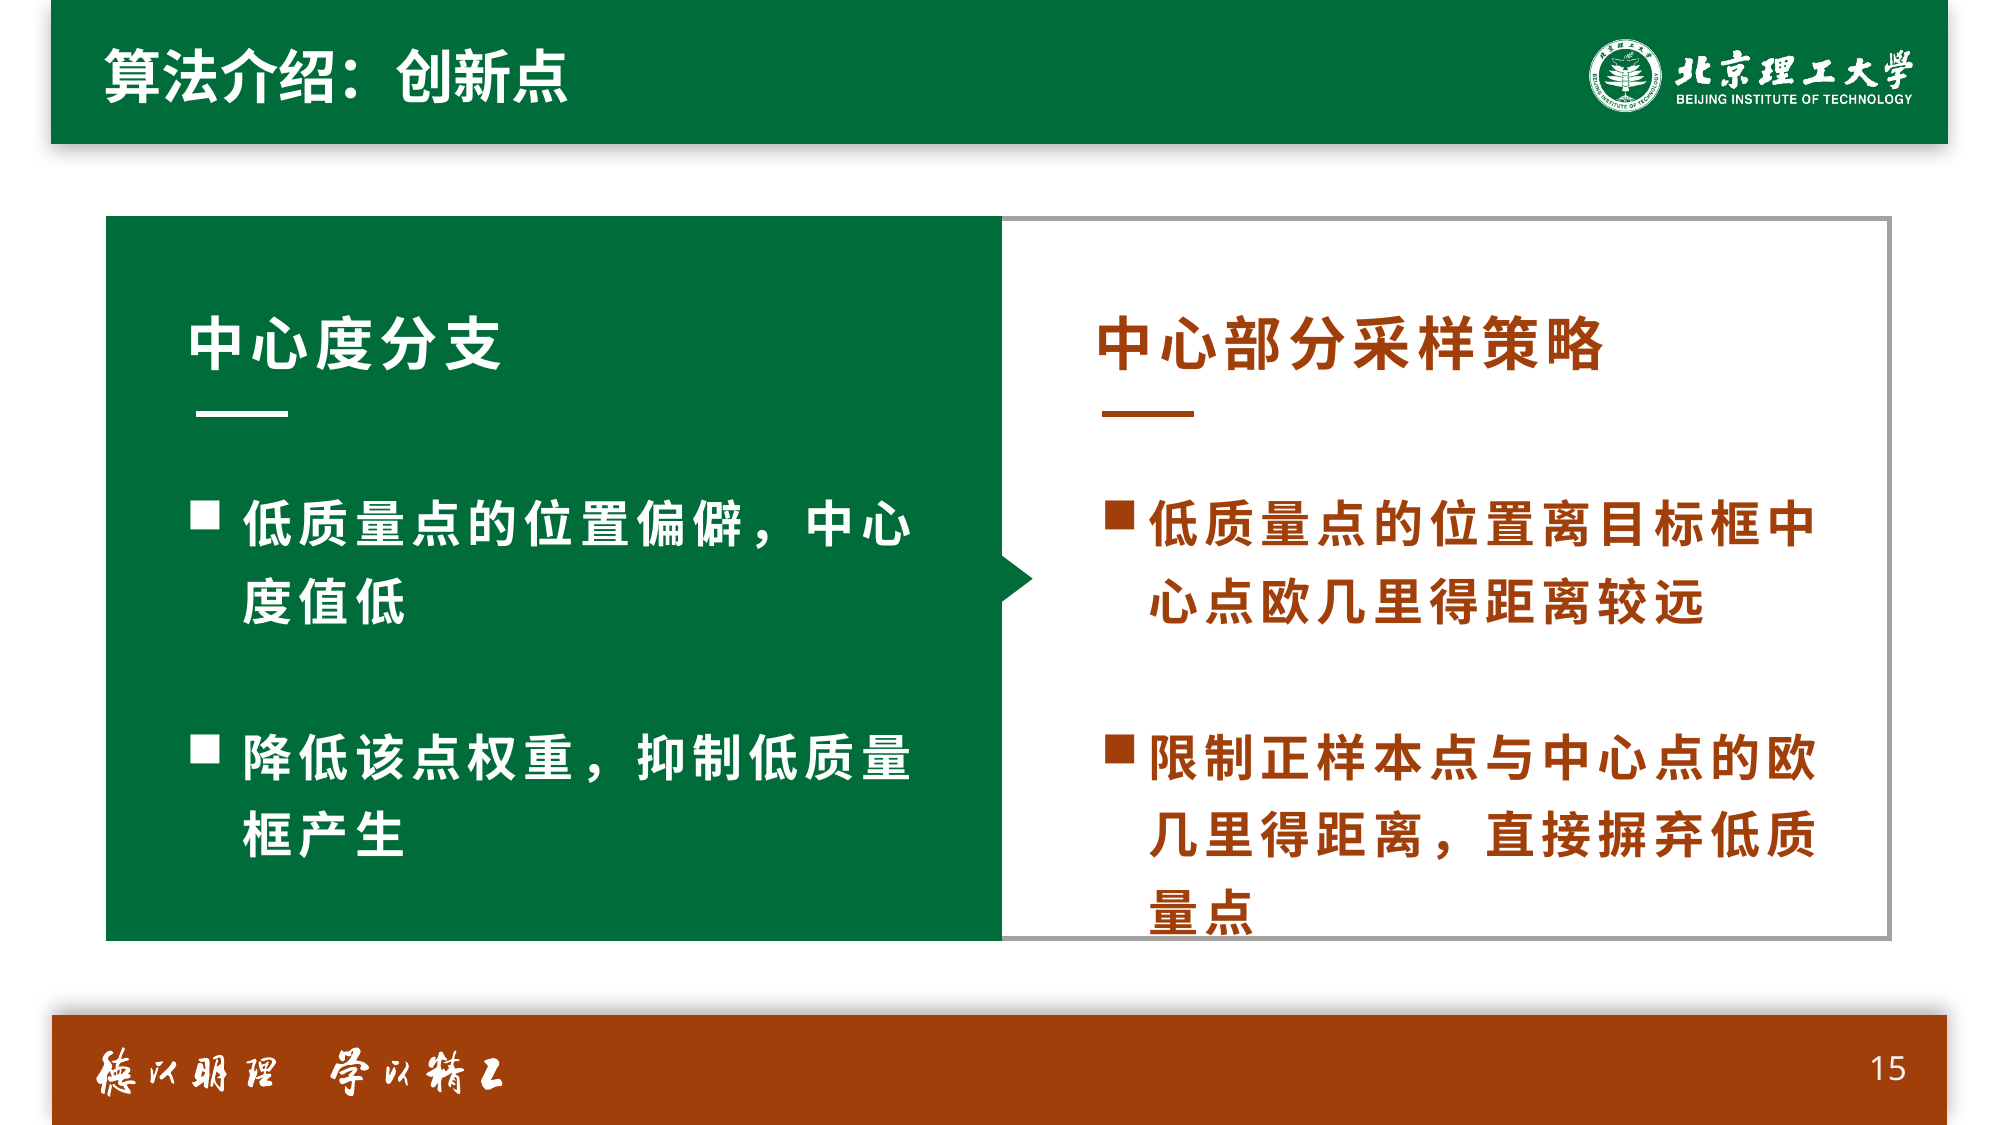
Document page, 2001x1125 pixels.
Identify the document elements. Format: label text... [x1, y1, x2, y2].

text_box 中心度分支 [186, 286, 623, 378]
text_box [999, 552, 1035, 605]
text_box [1001, 218, 1891, 940]
text_box 低质量点的位置偏僻，中心度值低 降低该点权重，抑制低质量框产生 [186, 474, 937, 864]
text_box 中心部分采样策略 [1094, 286, 1640, 378]
text_box 低质量点的位置离目标框中心点欧几里得距离较远 限制正样本点与中心点的欧几里得距离，直接摒弃低质量点 [1101, 474, 1852, 942]
text_box [107, 218, 1001, 940]
picture [1568, 21, 1937, 125]
title 算法介绍：创新点 [88, 40, 1507, 120]
